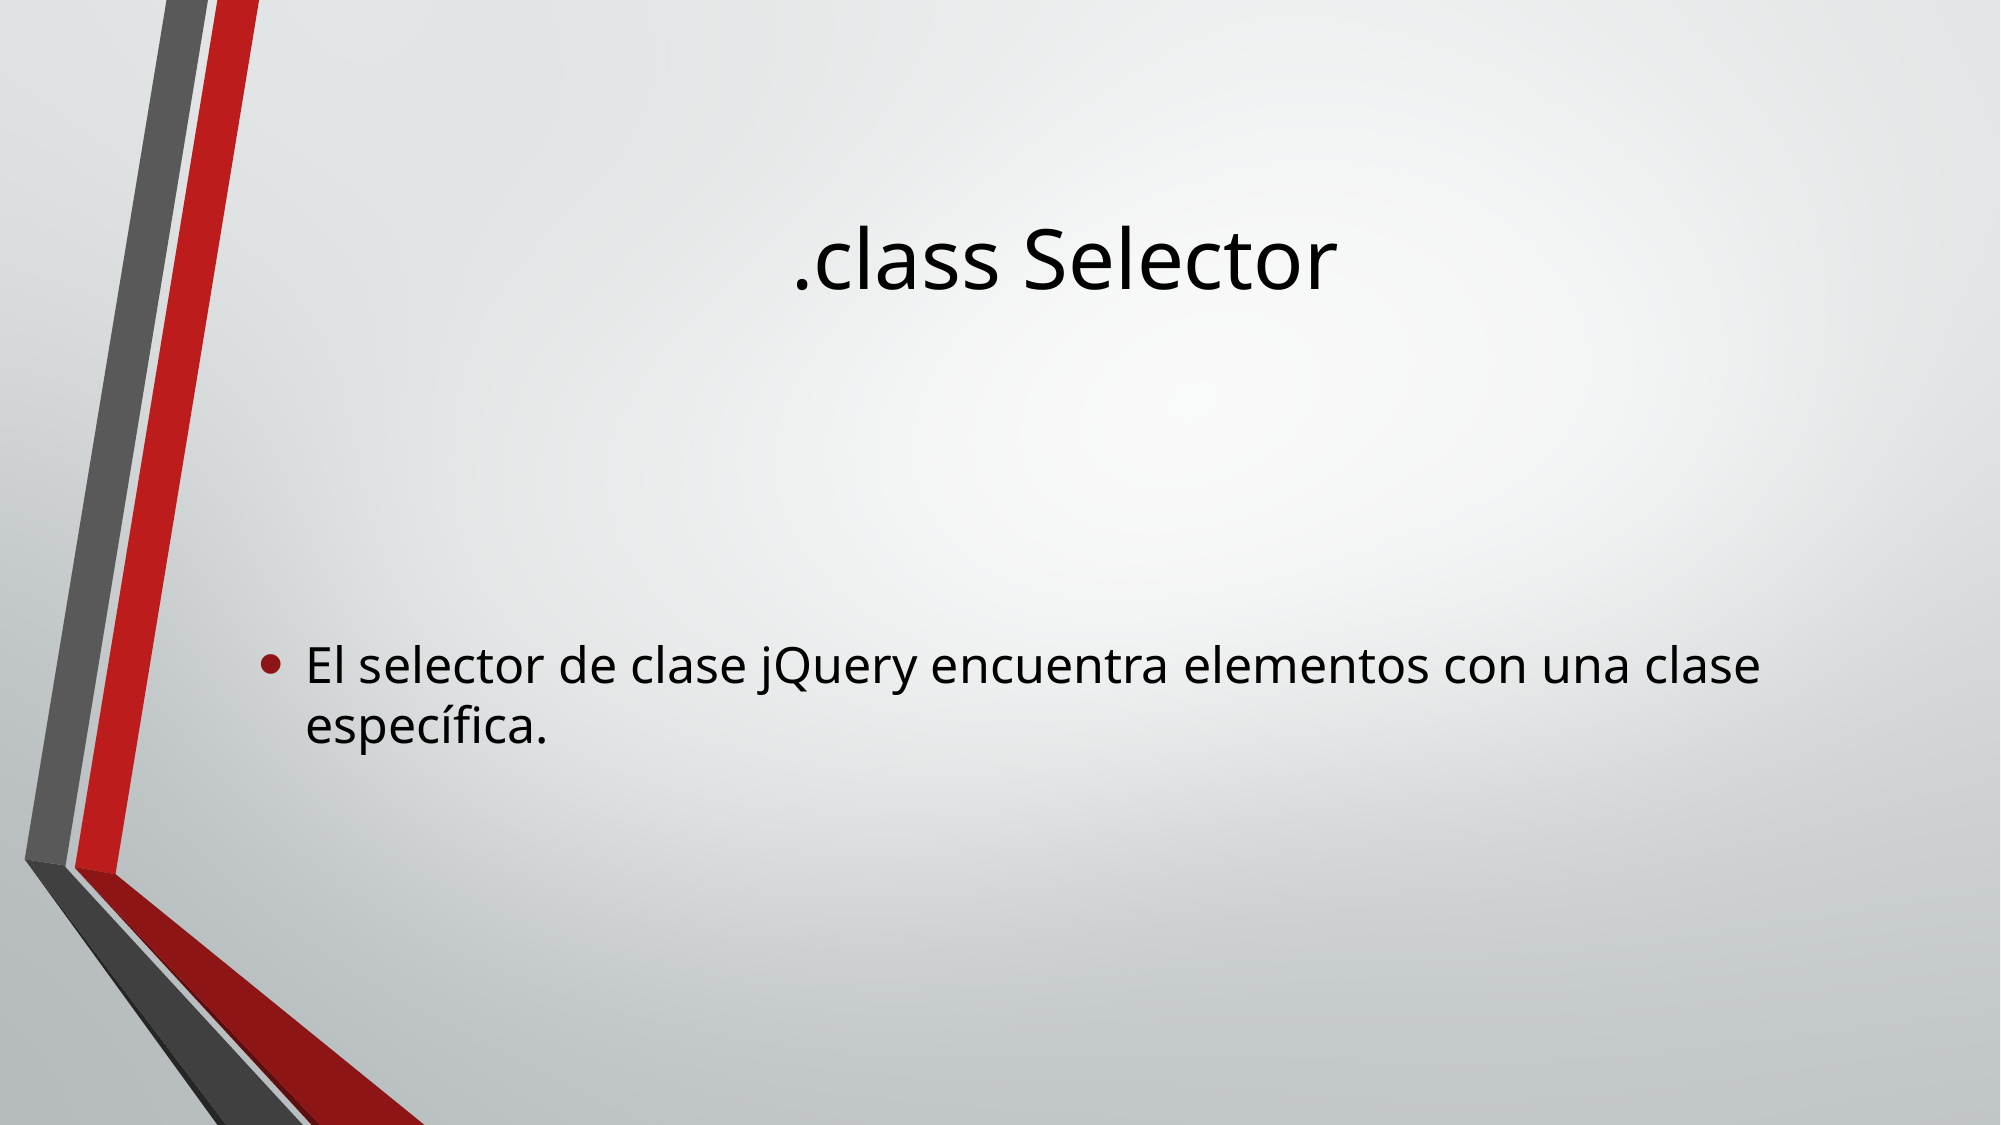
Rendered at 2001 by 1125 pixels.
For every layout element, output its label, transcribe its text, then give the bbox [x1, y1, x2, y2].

title .class Selector [243, 112, 1887, 400]
list El selector de clase jQuery encuentra elementos con una clase específica. [243, 437, 1887, 950]
